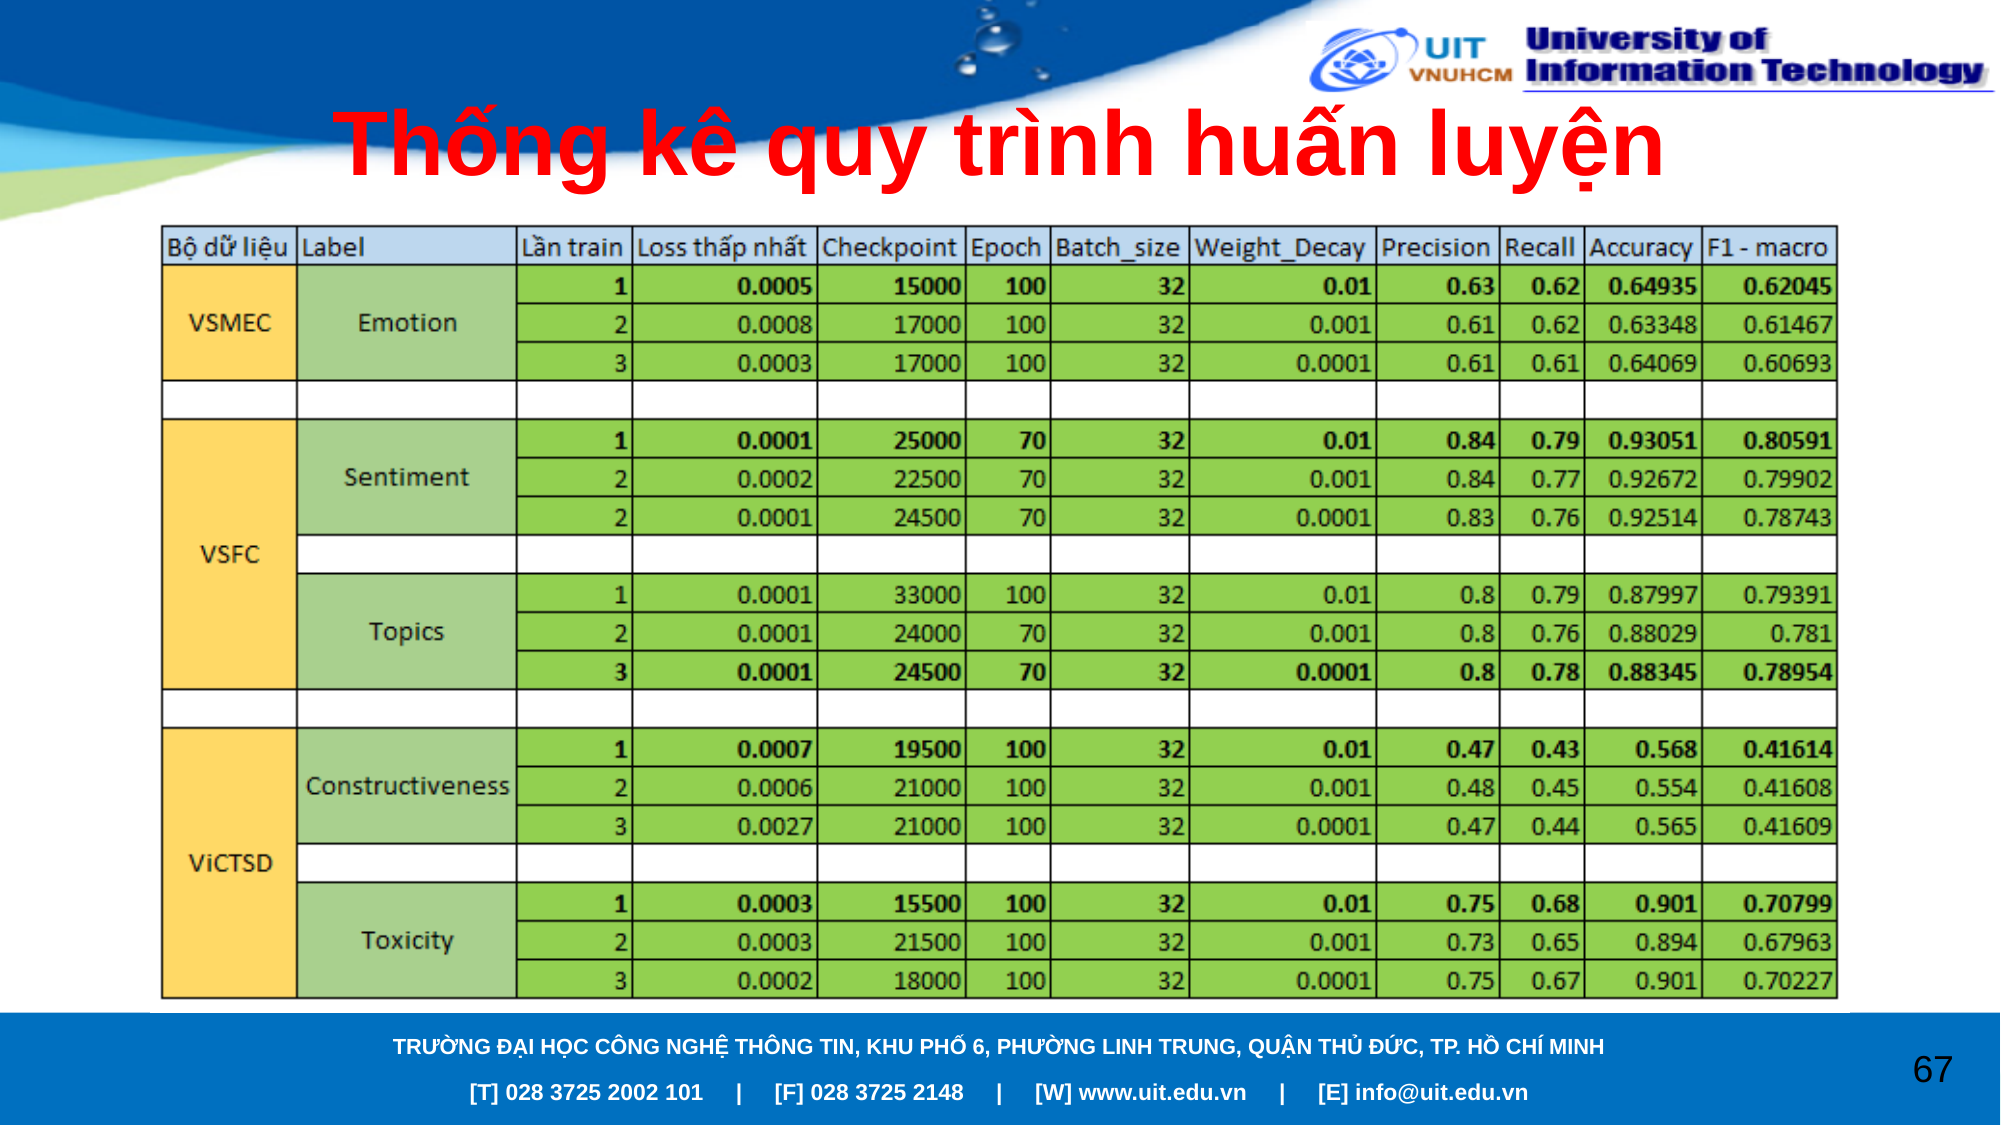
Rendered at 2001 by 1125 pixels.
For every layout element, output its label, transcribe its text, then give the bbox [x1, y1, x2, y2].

picture [0, 0, 2001, 1125]
title Thống kê quy trình huấn luyện [99, 45, 1900, 233]
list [149, 216, 1851, 1013]
